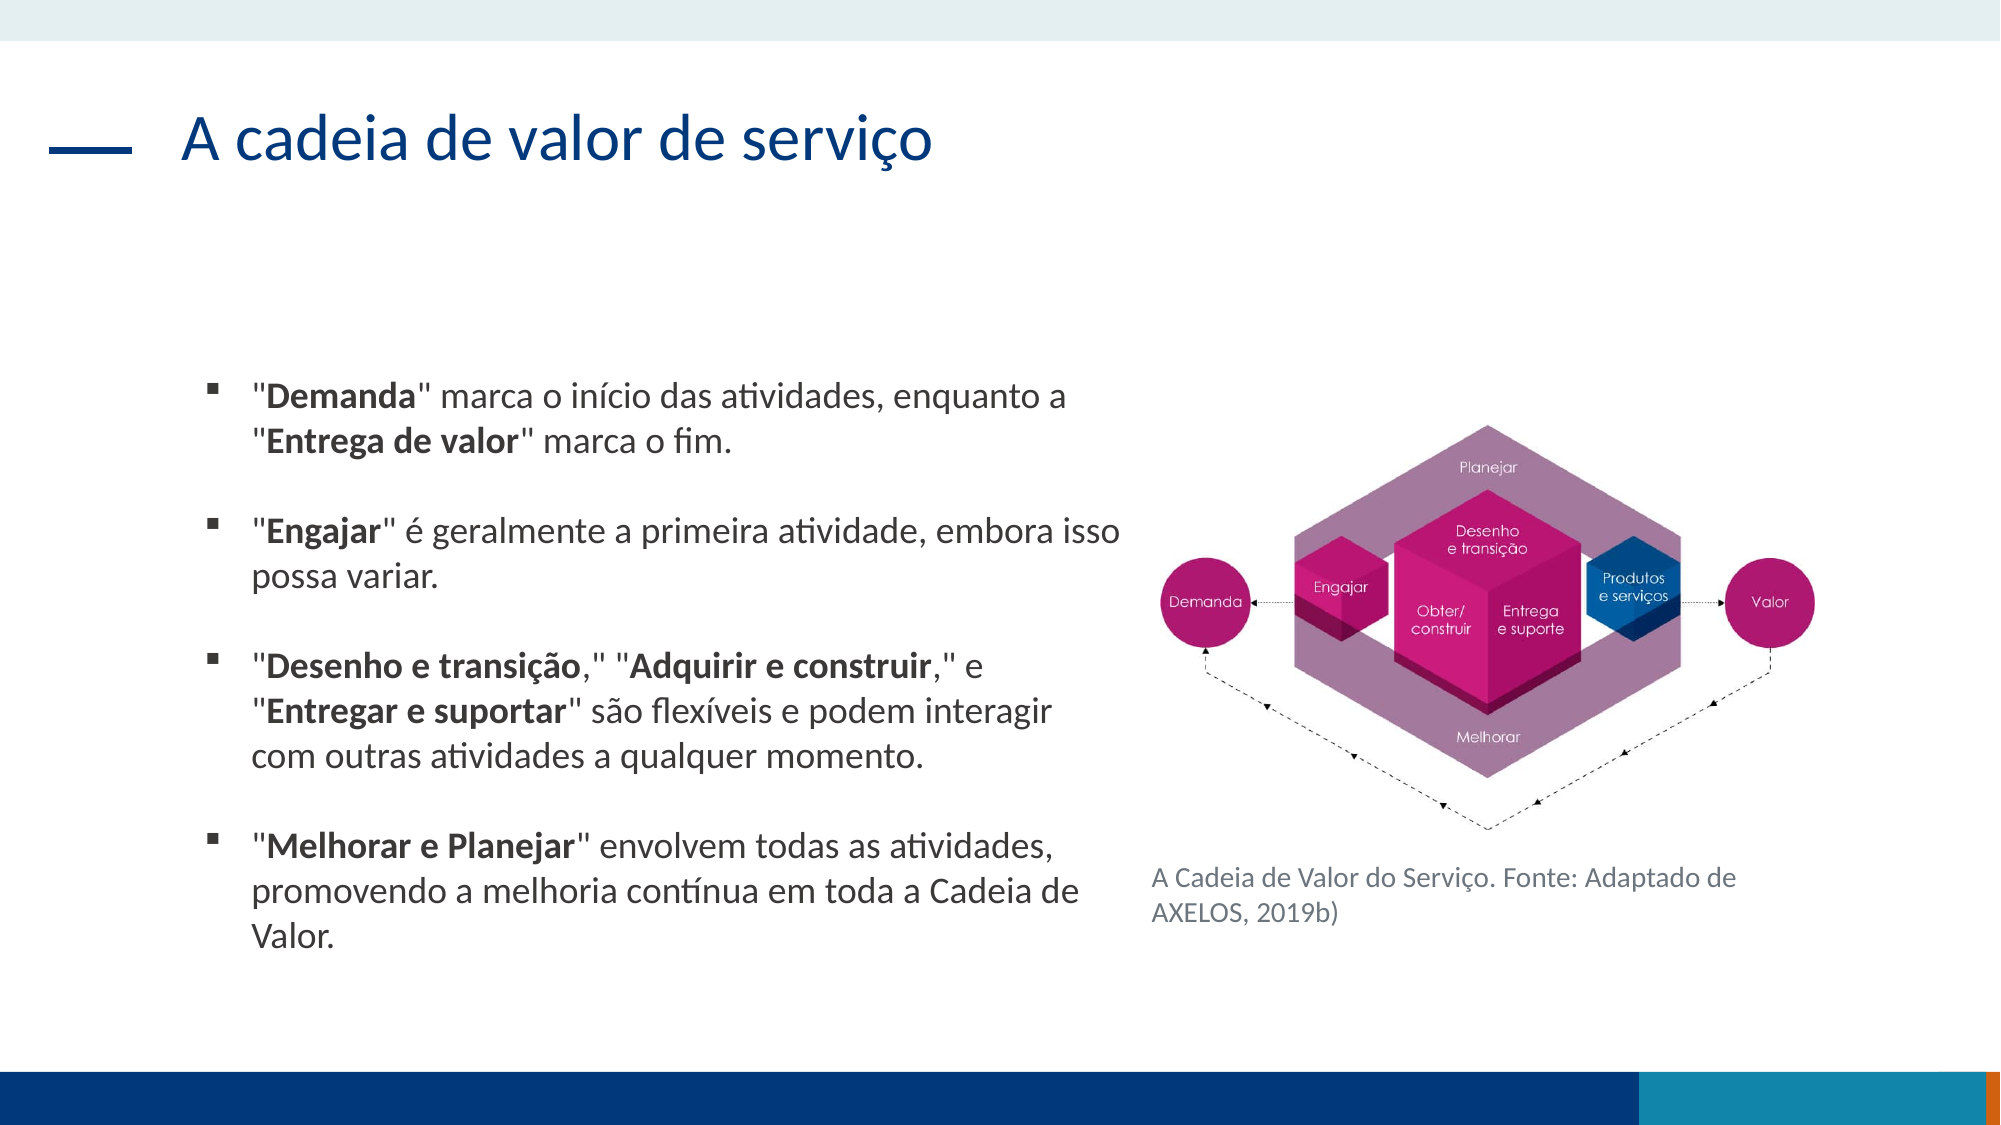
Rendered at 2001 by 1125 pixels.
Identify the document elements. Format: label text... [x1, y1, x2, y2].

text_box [1160, 424, 1815, 830]
text_box A Cadeia de Valor do Serviço. Fonte: Adaptado de AXELOS, 2019b) [1136, 850, 1821, 936]
list A cadeia de valor de serviço [167, 95, 1833, 237]
text_box "Demanda" marca o início das atividades, enquanto a "Entrega de valor" marca o fim. "Engajar" é geralmente a primeira atividade, embora isso possa variar. "Desenho e transição," "Adquirir e construir," e "Entregar e suportar" são flexíveis e podem interagir com outras atividades a qualquer momento. "Melhorar e Planejar" envolvem todas as atividades, promovendo a melhoria contínua em toda a Cadeia de Valor. [189, 363, 1137, 964]
